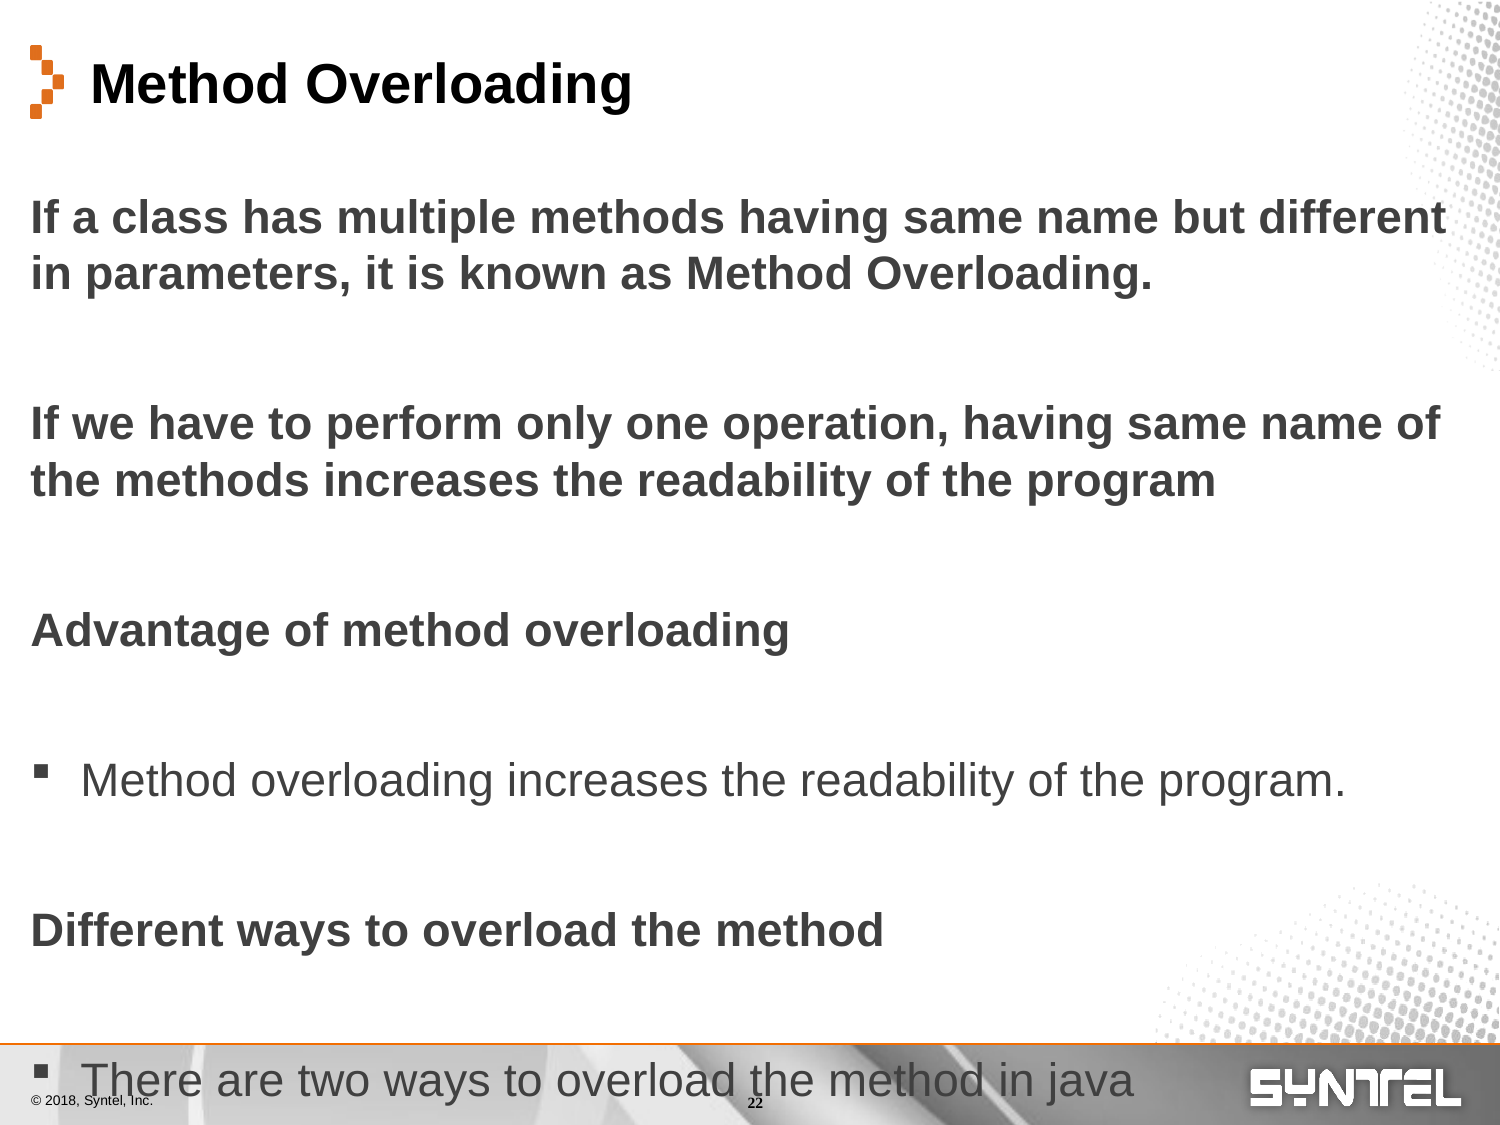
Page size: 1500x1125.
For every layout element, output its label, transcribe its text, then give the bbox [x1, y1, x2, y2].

list If a class has multiple methods having same name but different in parameters, it is known as Method Overloading. If we have to perform only one operation, having same name of the methods increases the readability of the program Advantage of method overloading Method overloading increases the readability of the program. Different ways to overload the method There are two ways to overload the method in java By changing number of arguments By changing the data type [30, 186, 1461, 1125]
title Method Overloading [90, 28, 1462, 135]
picture [30, 45, 64, 119]
